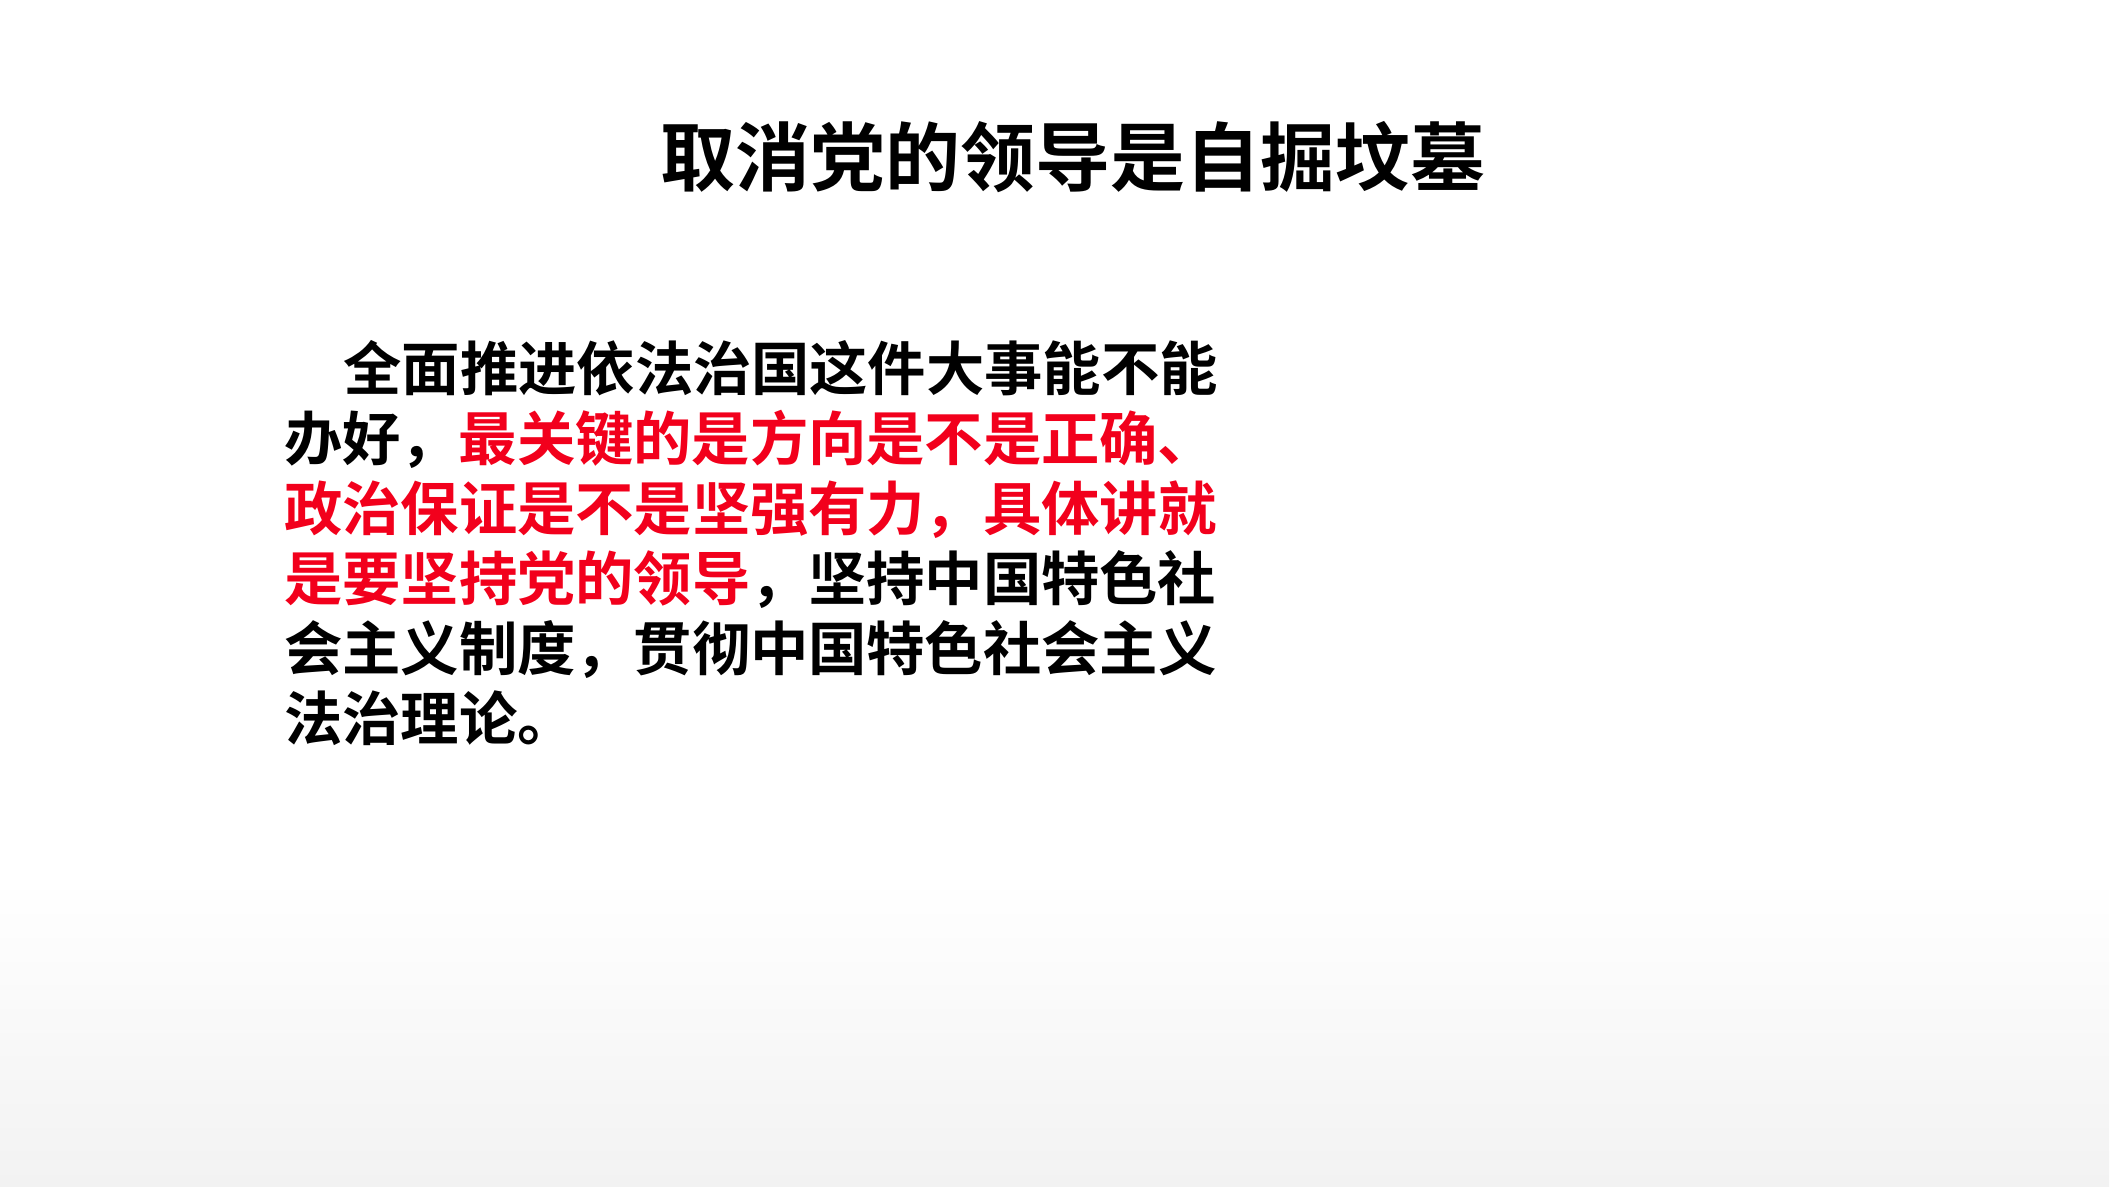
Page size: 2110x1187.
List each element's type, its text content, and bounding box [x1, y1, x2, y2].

text_box 取消党的领导是自掘坟墓 [334, 120, 1811, 191]
text_box 全面推进依法治国这件大事能不能办好，最关键的是方向是不是正确、政治保证是不是坚强有力，具体讲就是要坚持党的领导，坚持中国特色社会主义制度，贯彻中国特色社会主义法治理论。 [263, 321, 1266, 989]
